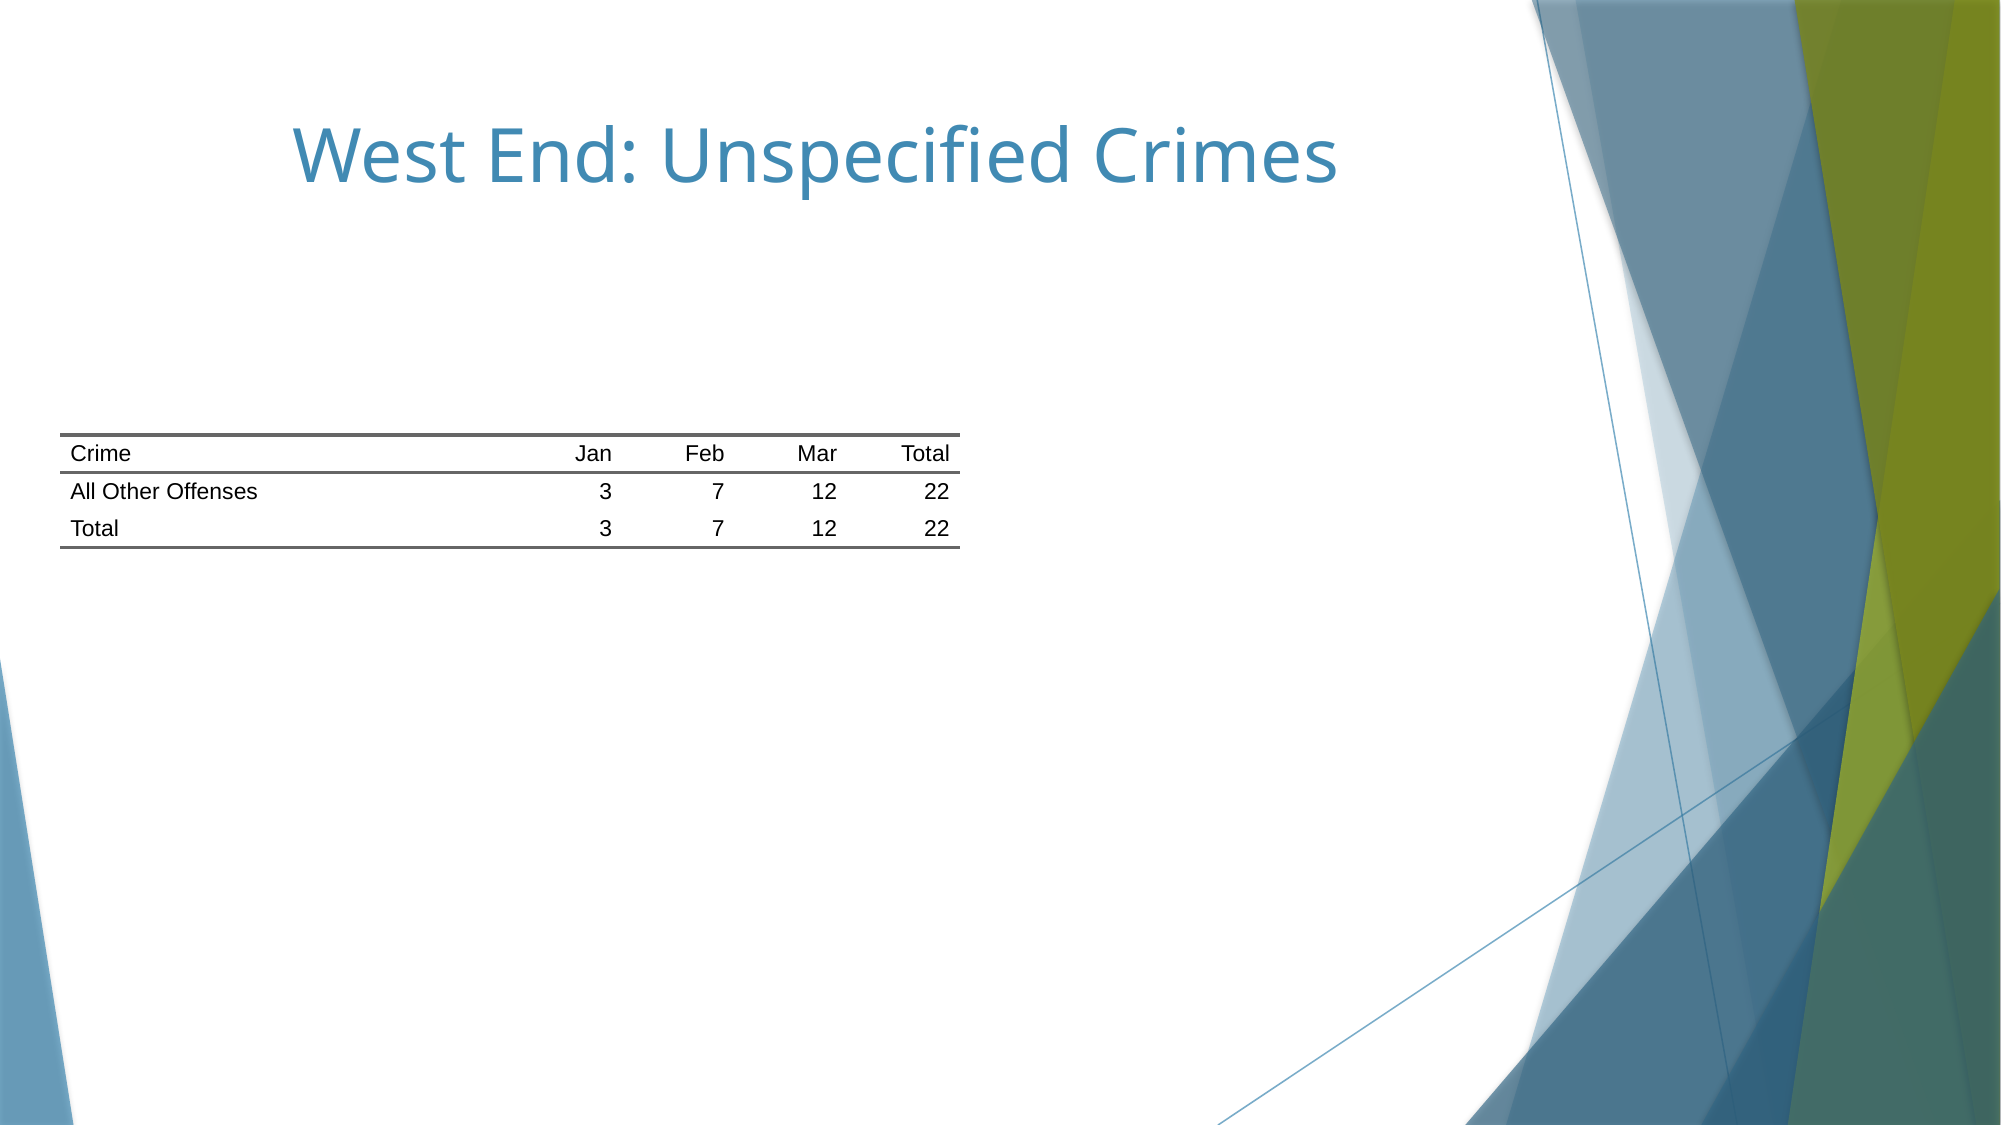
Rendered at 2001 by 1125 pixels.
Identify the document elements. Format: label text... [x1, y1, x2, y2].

table_header Feb [623, 437, 735, 471]
table_header Jan [510, 437, 623, 471]
table_cell 3 [510, 474, 623, 510]
table_cell 7 [623, 510, 735, 546]
table_header Crime [60, 437, 510, 471]
title West End: Unspecified Crimes [111, 99, 1522, 317]
table_cell All Other Offenses [60, 474, 510, 510]
table_cell Total [60, 510, 510, 546]
table_cell 3 [510, 510, 623, 546]
table_cell 12 [735, 474, 848, 510]
table_cell 12 [735, 510, 848, 546]
table_cell 7 [623, 474, 735, 510]
table_header Mar [735, 437, 848, 471]
table_header Total [848, 437, 960, 471]
table_cell 22 [848, 474, 960, 510]
table_cell 22 [848, 510, 960, 546]
